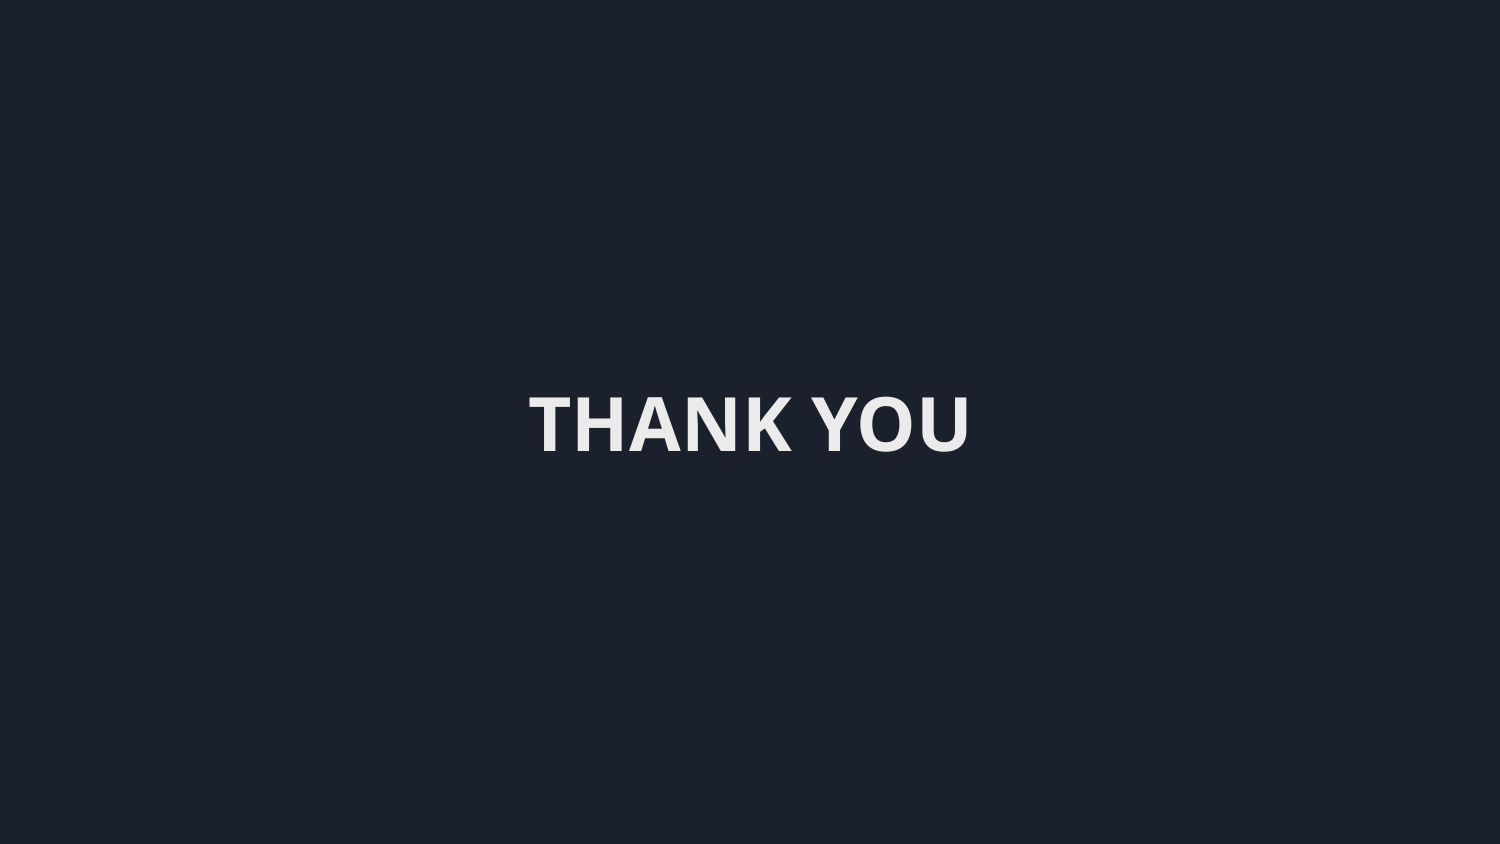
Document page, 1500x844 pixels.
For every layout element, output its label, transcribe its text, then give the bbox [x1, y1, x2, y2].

text_box THANK YOU [356, 361, 1144, 482]
